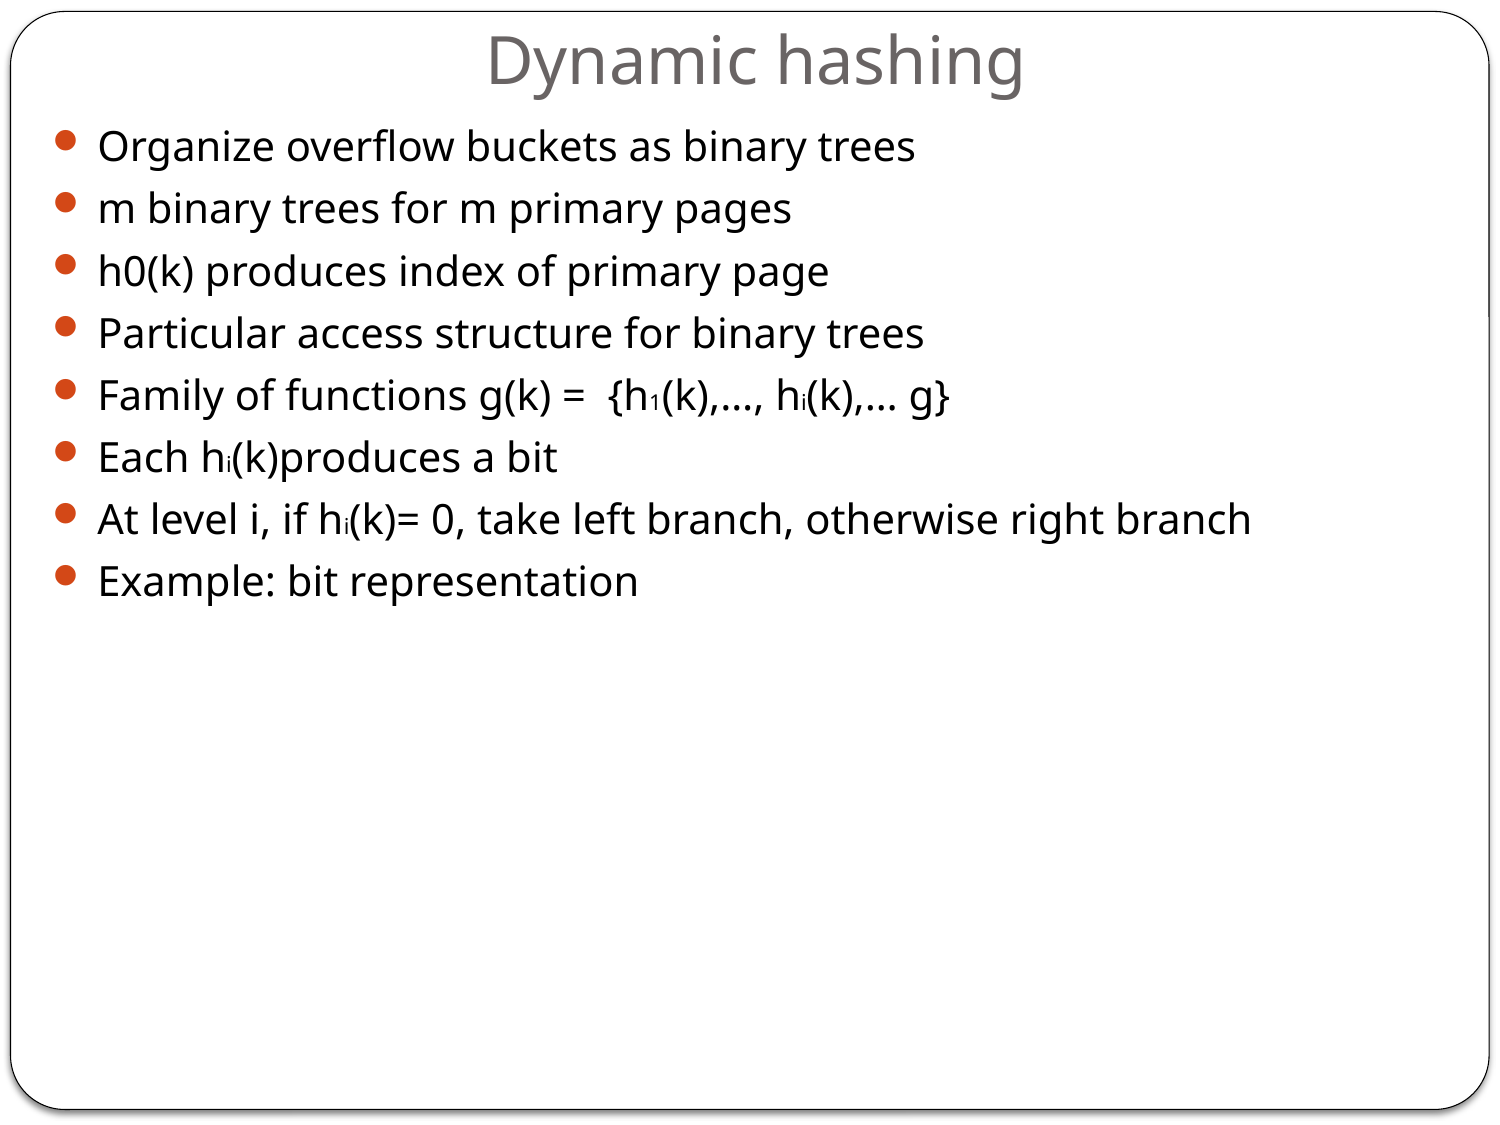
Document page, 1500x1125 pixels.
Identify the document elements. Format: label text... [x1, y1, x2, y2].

list Organize overflow buckets as binary trees m binary trees for m primary pages h0(k) produces index of primary page Particular access structure for binary trees Family of functions g(k) = {h1(k),…, hi(k),… g} Each hi(k)produces a bit At level i, if hi(k)= 0, take left branch, otherwise right branch Example: bit representation [37, 112, 1450, 1075]
title Dynamic hashing [87, 37, 1425, 112]
